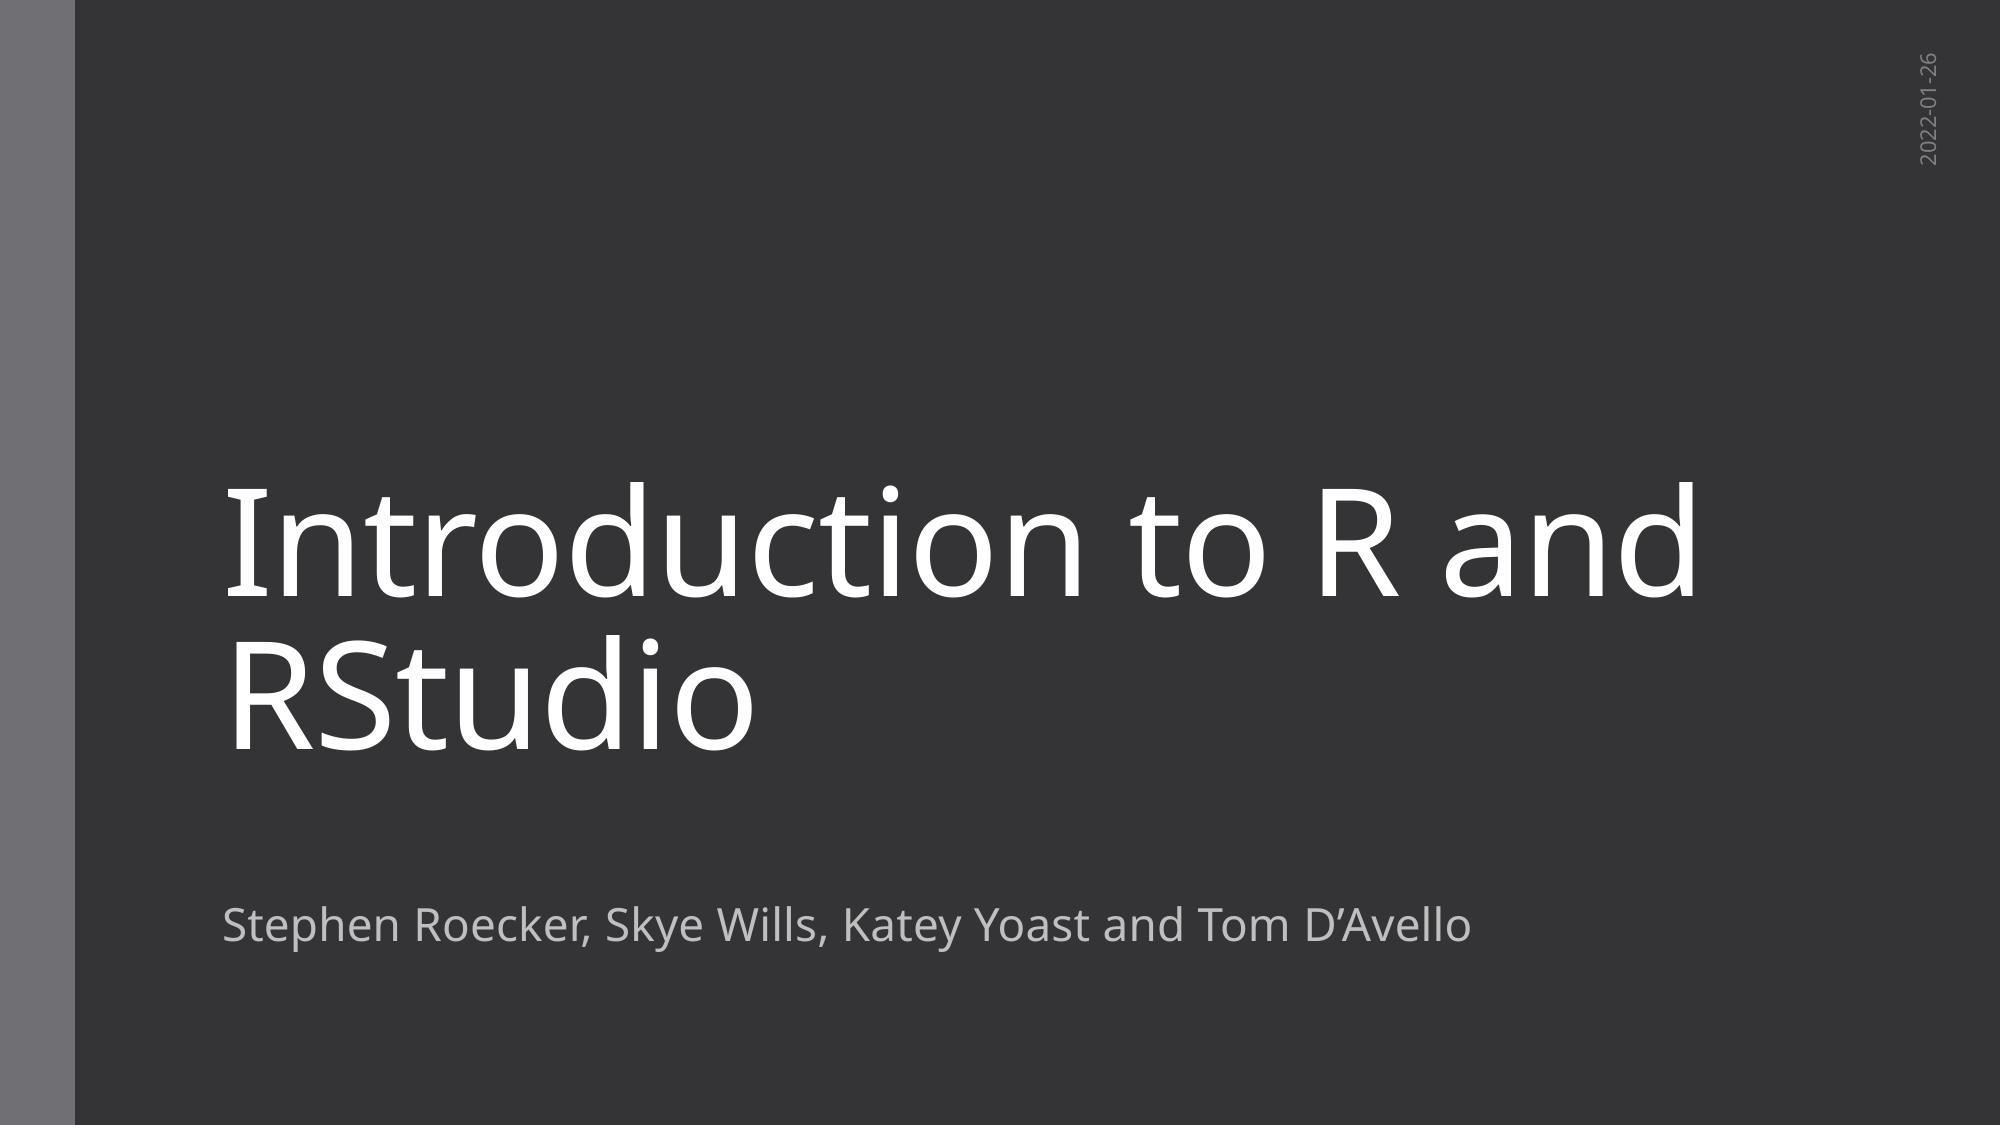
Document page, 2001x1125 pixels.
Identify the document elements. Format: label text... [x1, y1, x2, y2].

subtitle Stephen Roecker, Skye Wills, Katey Yoast and Tom D’Avello [206, 787, 1752, 1065]
title Introduction to R and RStudio [206, 124, 1752, 787]
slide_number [1897, 37, 1958, 351]
